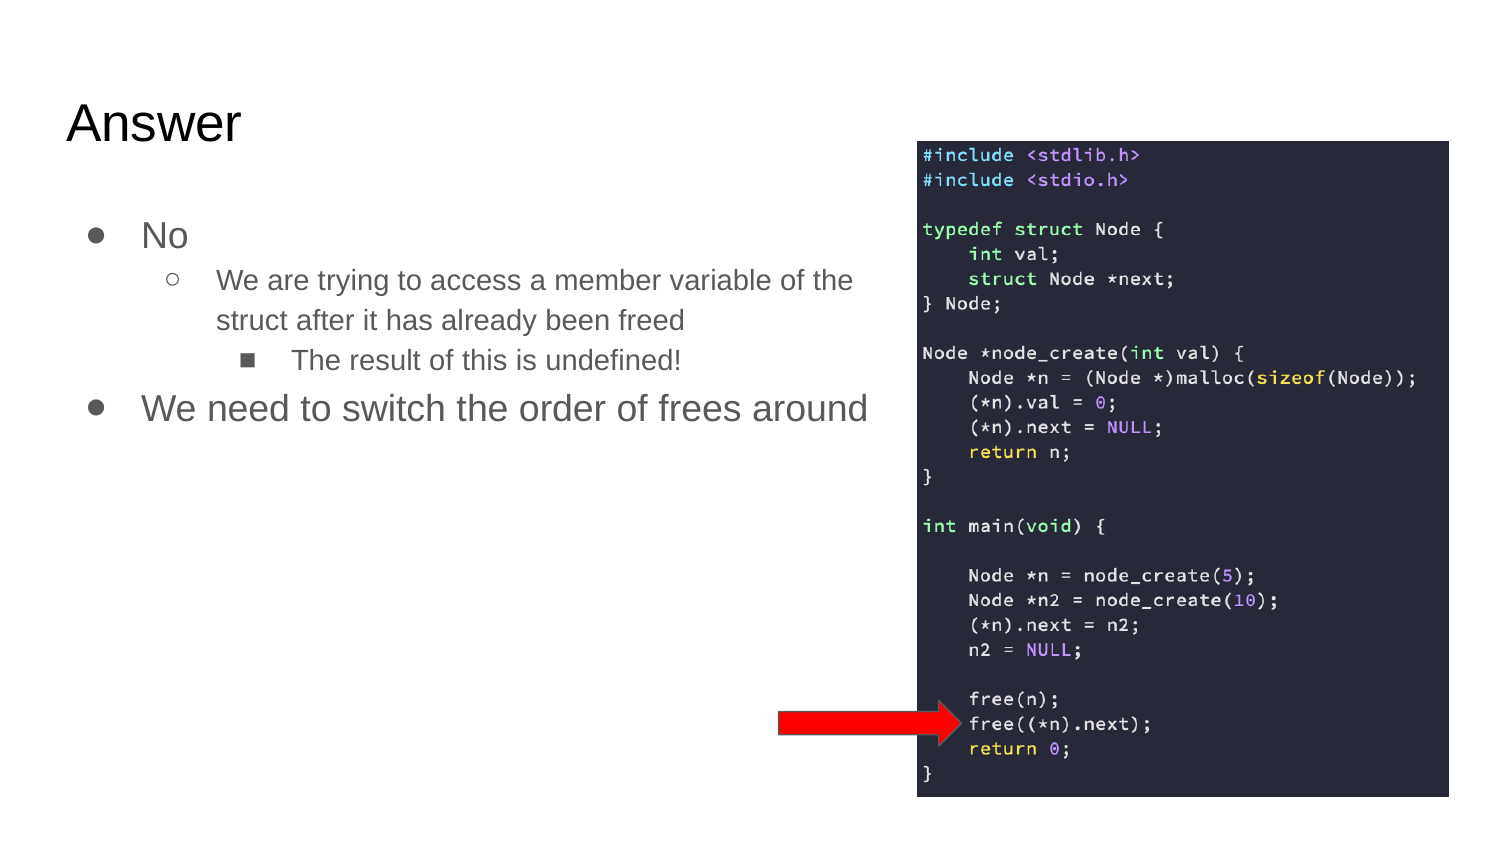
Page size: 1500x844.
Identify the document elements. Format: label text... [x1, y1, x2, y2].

title Answer [51, 72, 1449, 167]
list No We are trying to access a member variable of the struct after it has already been freed The result of this is undefined! We need to switch the order of frees around [51, 189, 911, 750]
text_box [778, 711, 911, 735]
picture [916, 141, 1450, 798]
